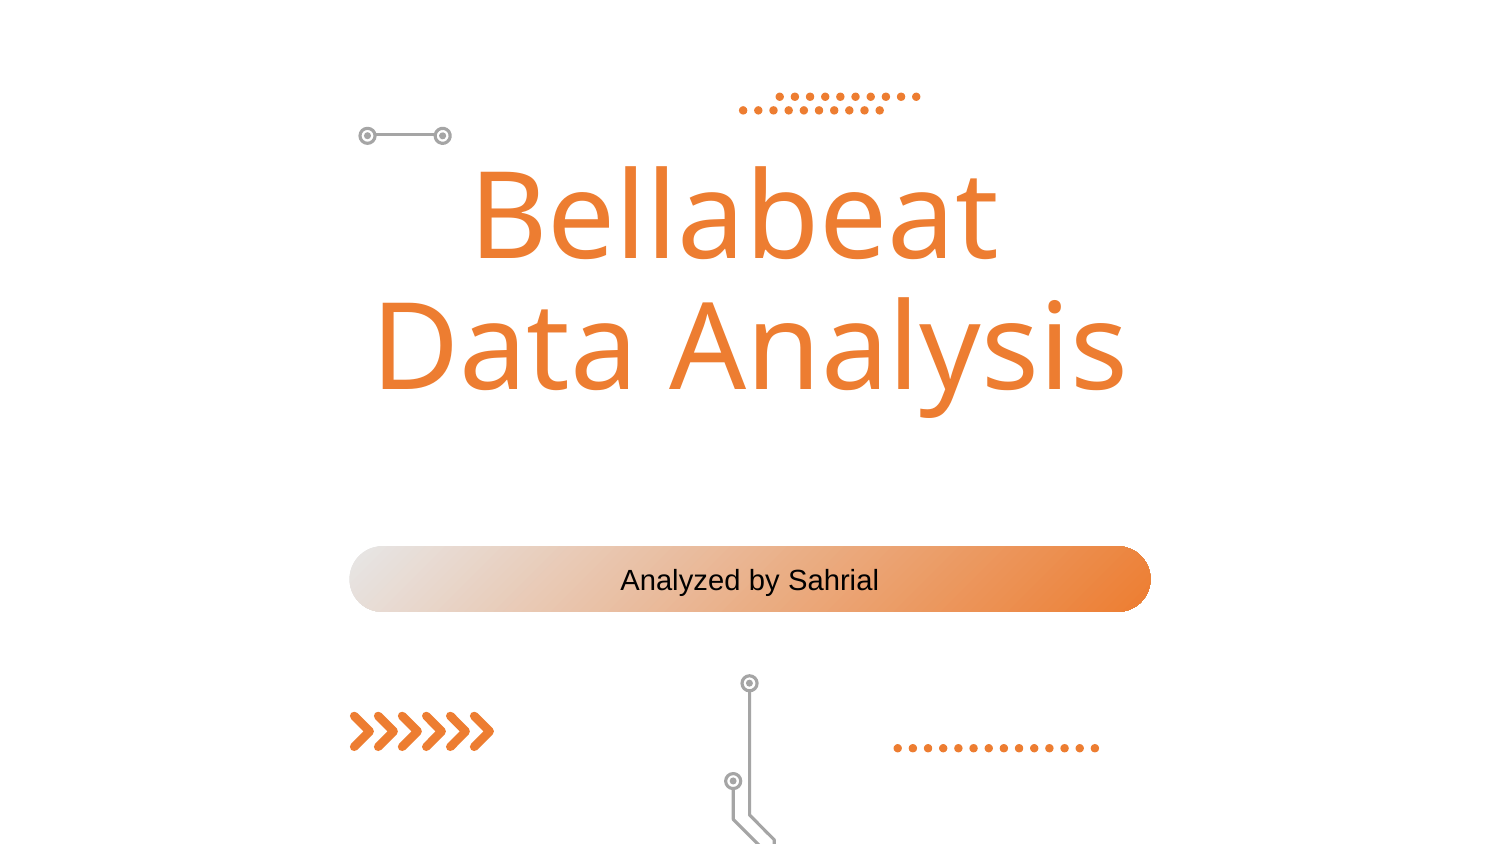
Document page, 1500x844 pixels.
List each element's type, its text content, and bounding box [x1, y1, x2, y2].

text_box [349, 711, 495, 751]
title Bellabeat Data Analysis [187, 138, 1313, 432]
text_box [738, 92, 921, 115]
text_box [600, 800, 900, 844]
text_box Analyzed by Sahrial [349, 546, 1151, 612]
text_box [893, 744, 1099, 753]
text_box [397, 90, 414, 182]
